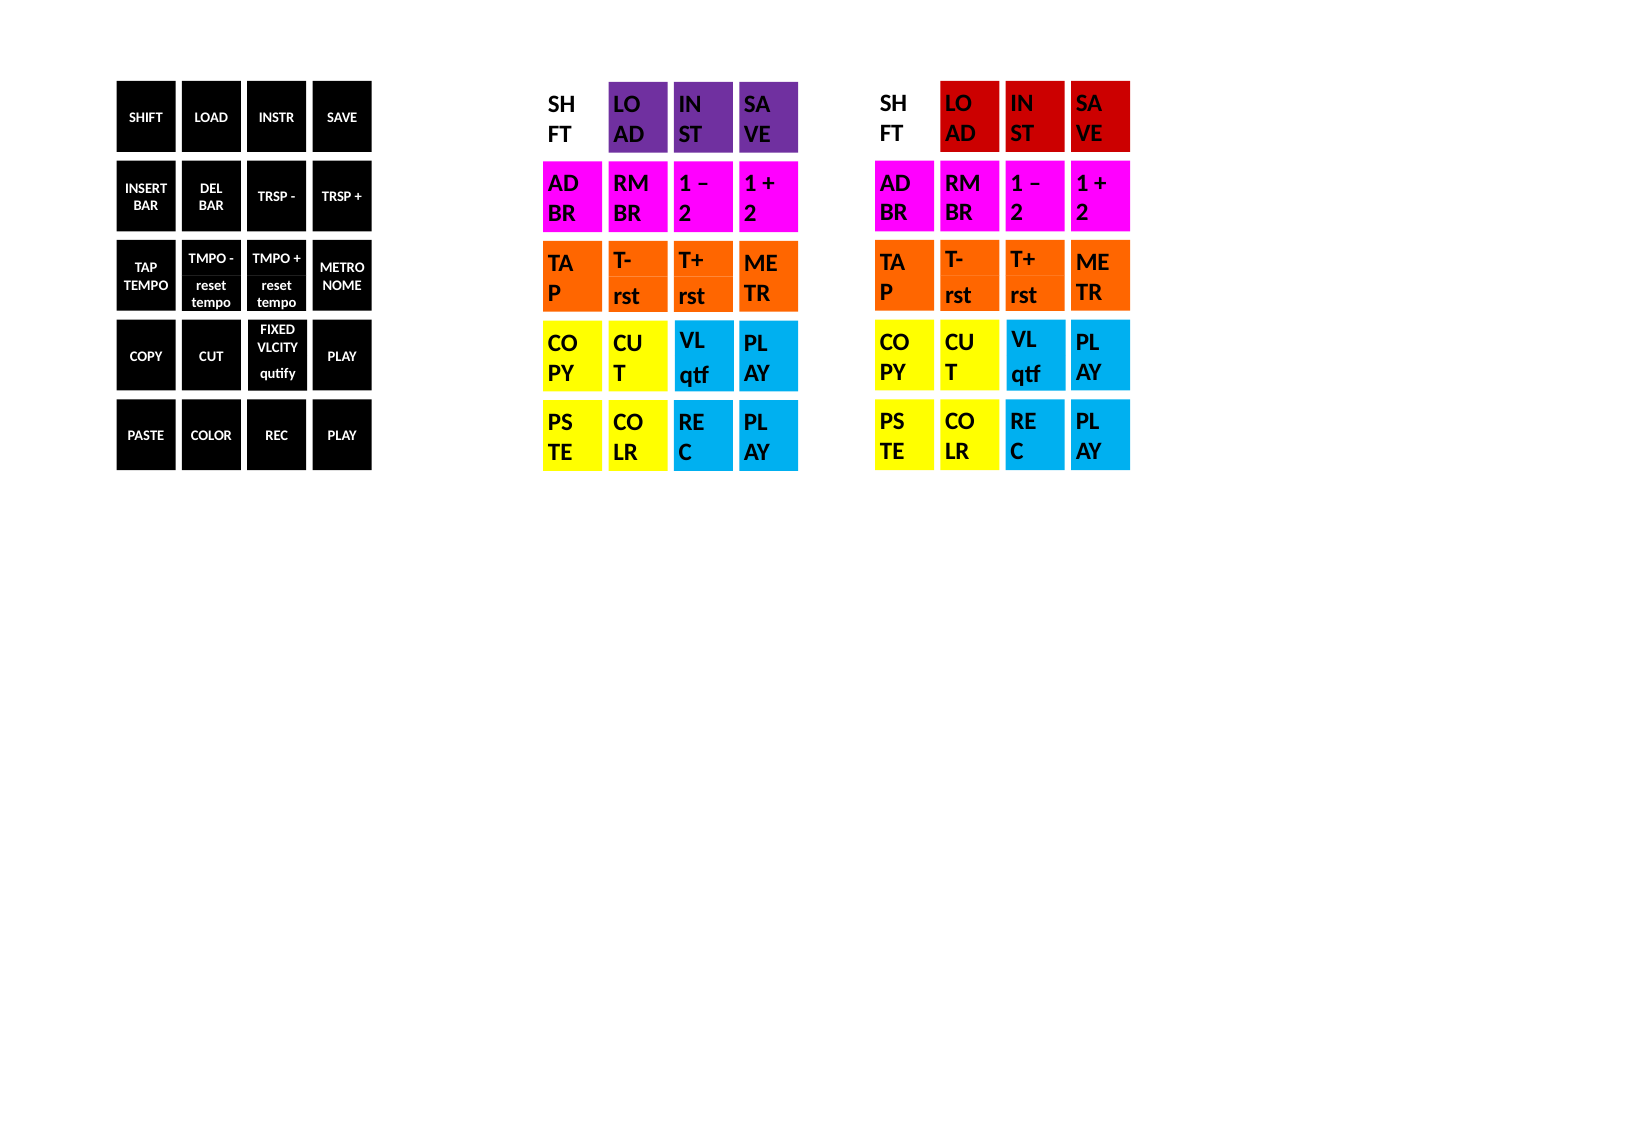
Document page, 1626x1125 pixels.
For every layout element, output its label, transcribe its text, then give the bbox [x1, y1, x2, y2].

text_box PS TE [542, 399, 603, 472]
text_box PLAY [312, 319, 373, 392]
text_box AD BR [542, 160, 603, 233]
text_box TAP TEMPO [115, 239, 177, 312]
text_box PL AY [1070, 319, 1131, 392]
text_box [248, 319, 308, 391]
text_box LOAD [181, 80, 242, 153]
text_box IN ST [1005, 80, 1066, 153]
text_box RE C [1005, 398, 1066, 471]
text_box CU T [608, 320, 669, 392]
text_box RE C [673, 399, 734, 472]
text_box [1006, 319, 1066, 391]
text_box CO PY [542, 320, 603, 392]
text_box RM BR [939, 159, 1000, 232]
text_box DEL BAR [181, 159, 242, 232]
text_box TA P [542, 240, 603, 313]
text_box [1005, 239, 1065, 312]
text_box SHIFT [115, 80, 177, 153]
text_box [673, 240, 733, 312]
text_box CO LR [939, 398, 1000, 471]
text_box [181, 239, 241, 312]
text_box ME TR [1070, 239, 1131, 312]
text_box METRONOME [312, 239, 373, 312]
text_box PL AY [738, 320, 799, 392]
text_box SH FT [874, 80, 935, 153]
text_box CO PY [874, 319, 935, 392]
text_box PS TE [874, 398, 935, 471]
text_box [674, 320, 734, 392]
text_box AD BR [874, 159, 935, 232]
text_box SA VE [738, 81, 799, 154]
text_box TRSP - [246, 159, 307, 232]
text_box SH FT [542, 81, 603, 154]
text_box CU T [939, 319, 1000, 392]
text_box LO AD [939, 80, 1000, 153]
text_box SA VE [1070, 80, 1131, 153]
text_box PLAY [312, 398, 373, 471]
text_box CUT [181, 319, 242, 392]
text_box COLOR [181, 398, 242, 471]
text_box CO LR [608, 399, 669, 472]
text_box REC [246, 398, 307, 471]
text_box 1 + 2 [1070, 159, 1131, 232]
text_box TA P [874, 239, 935, 312]
text_box RM BR [608, 160, 669, 233]
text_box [247, 239, 307, 312]
text_box 1 + 2 [738, 160, 799, 233]
text_box PASTE [115, 398, 177, 471]
text_box PL AY [738, 399, 799, 472]
text_box INSTR [246, 80, 307, 153]
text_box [608, 240, 668, 312]
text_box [940, 239, 1000, 312]
text_box IN ST [673, 81, 734, 154]
text_box 1 – 2 [673, 160, 734, 233]
text_box COPY [115, 319, 177, 392]
text_box INSERT BAR [115, 159, 177, 232]
text_box LO AD [608, 81, 669, 154]
text_box SAVE [312, 80, 373, 153]
text_box ME TR [738, 240, 799, 313]
text_box TRSP + [312, 159, 373, 232]
text_box PL AY [1070, 398, 1131, 471]
text_box 1 – 2 [1005, 159, 1066, 232]
